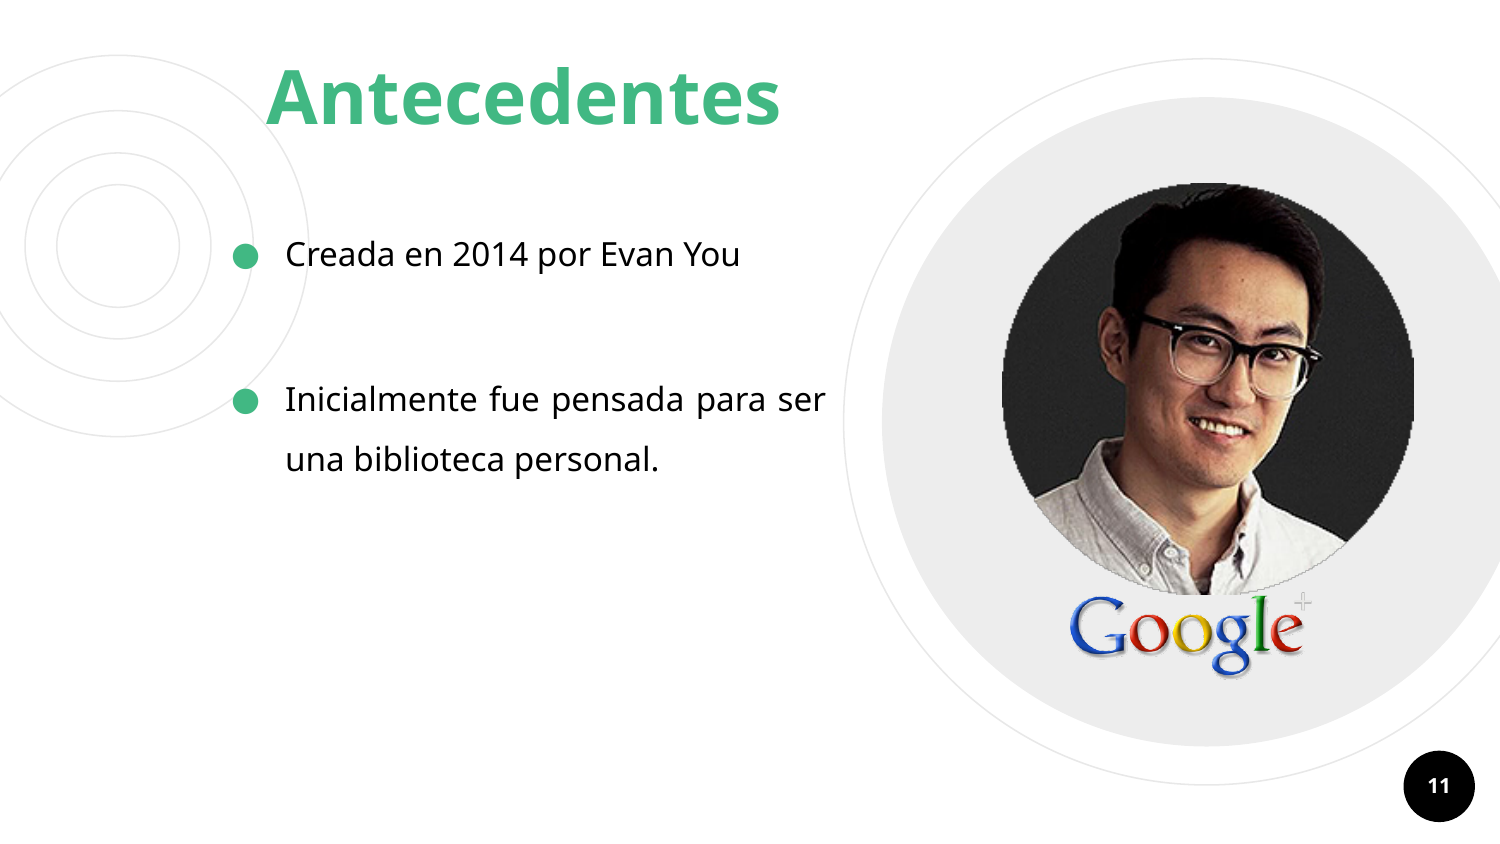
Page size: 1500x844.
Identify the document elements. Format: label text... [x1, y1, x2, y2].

list Creada en 2014 por Evan You Inicialmente fue pensada para ser una biblioteca personal. [195, 198, 843, 715]
title Antecedentes [251, 42, 991, 155]
picture [1001, 183, 1414, 686]
slide_number ‹#› [1403, 750, 1475, 823]
